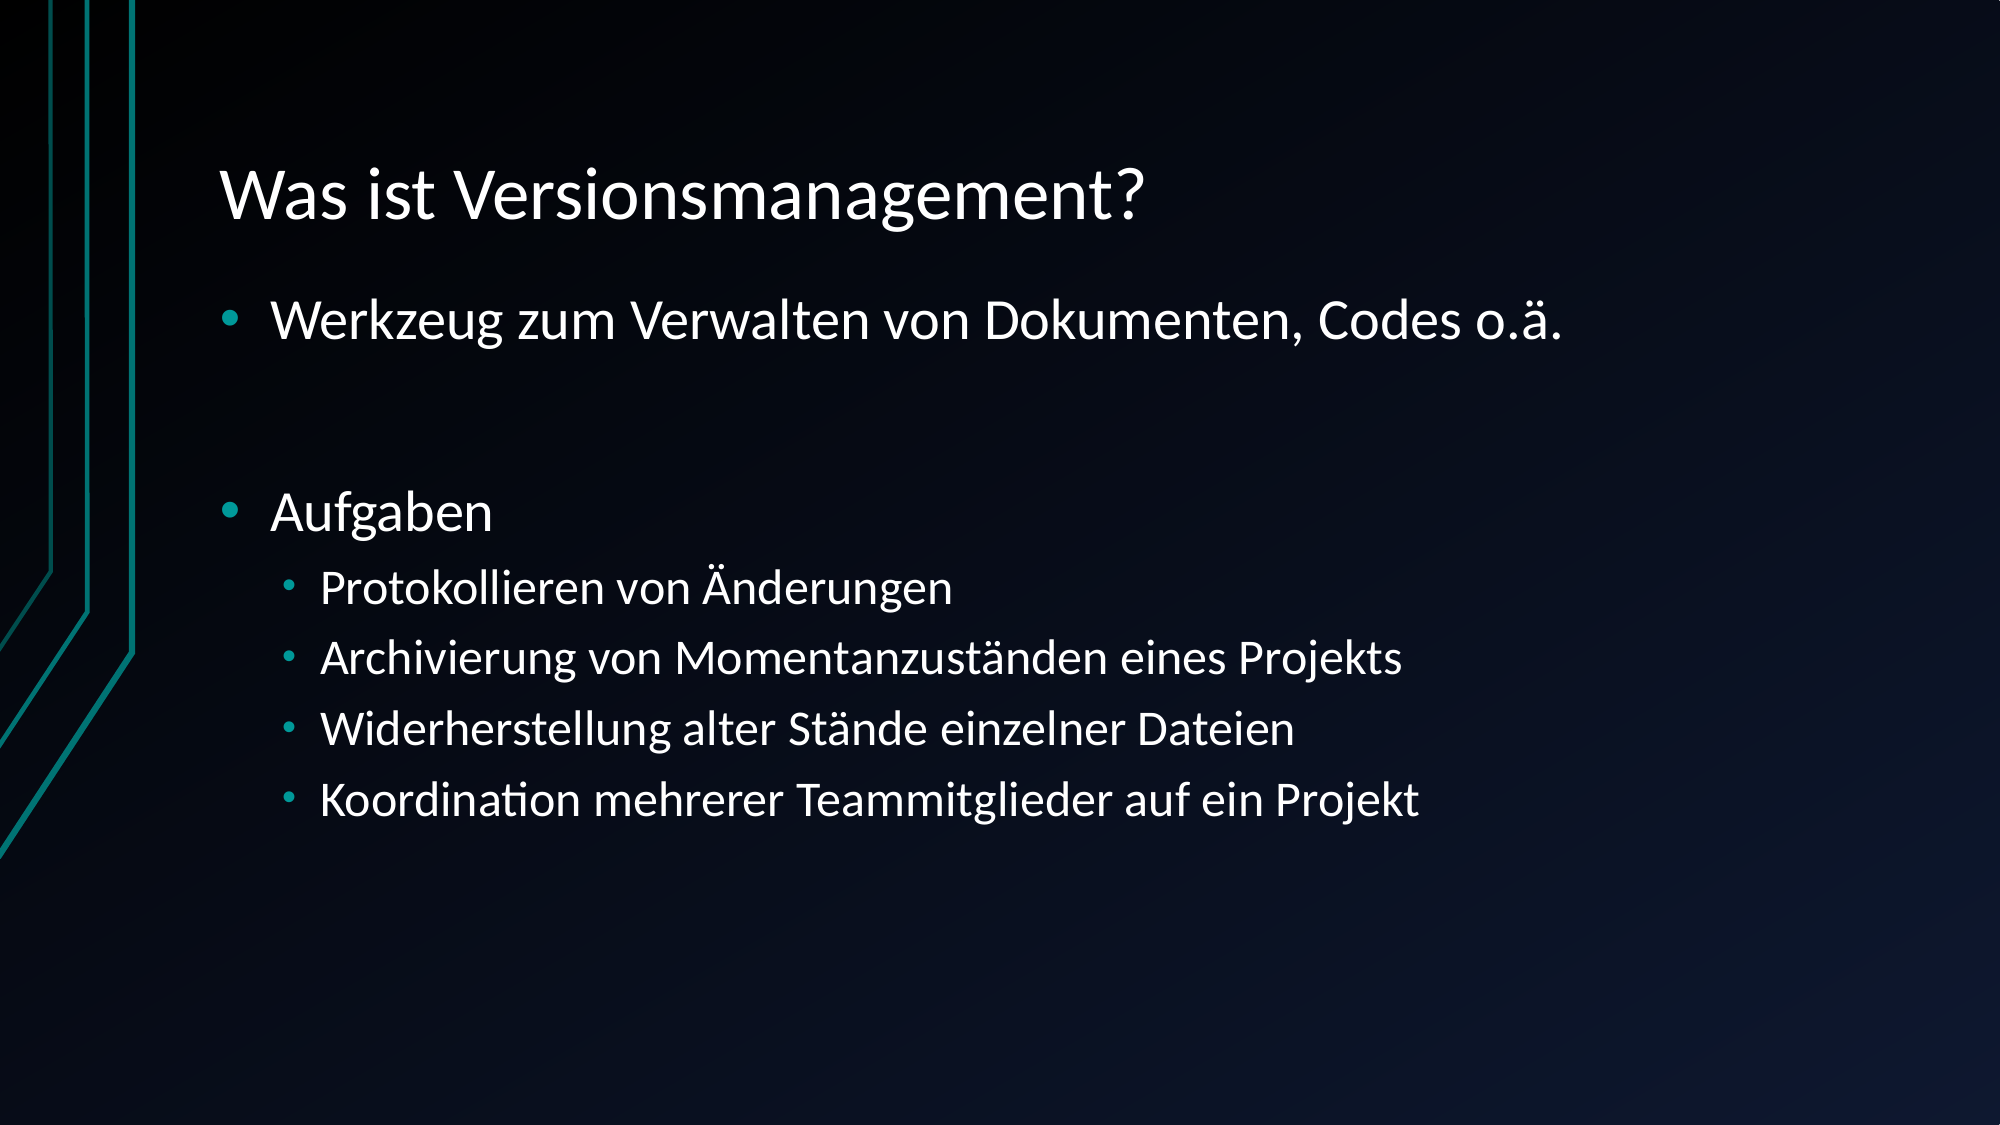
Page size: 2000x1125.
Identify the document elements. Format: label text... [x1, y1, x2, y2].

title Was ist Versionsmanagement? [199, 45, 1900, 246]
list Werkzeug zum Verwalten von Dokumenten, Codes o.ä. Aufgaben Protokollieren von Änderungen Archivierung von Momentanzuständen eines Projekts Widerherstellung alter Stände einzelner Dateien Koordination mehrerer Teammitglieder auf ein Projekt [199, 279, 1900, 1071]
